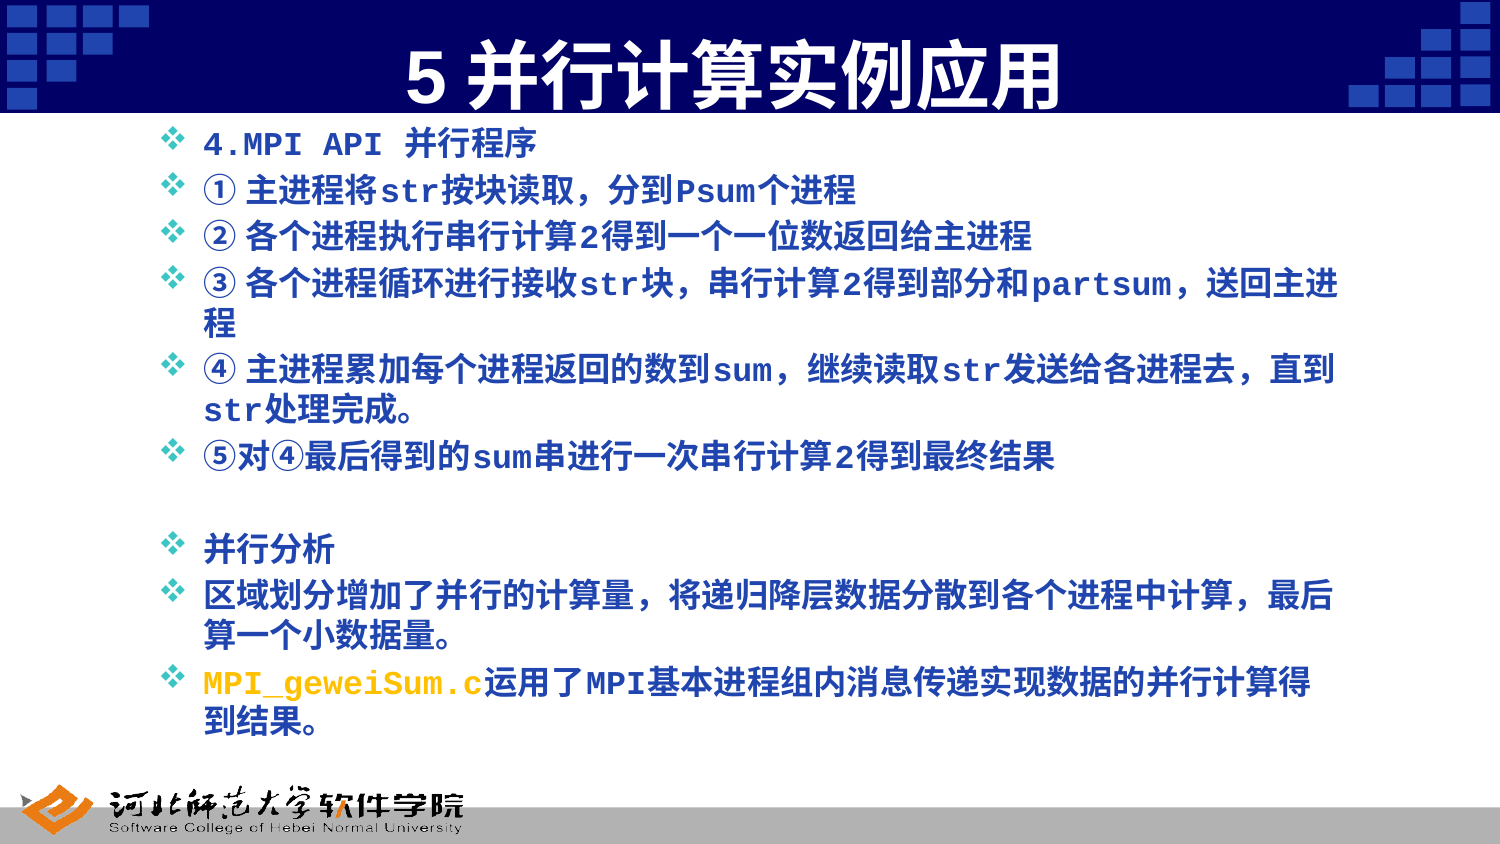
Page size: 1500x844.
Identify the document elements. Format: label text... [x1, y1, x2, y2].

title 5并行计算实例应用 [137, 39, 1350, 109]
list 4.MPI API 并行程序 ① 主进程将str按块读取，分到Psum个进程 ② 各个进程执行串行计算2得到一个一位数返回给主进程 ③ 各个进程循环进行接收str块，串行计算2得到部分和partsum，送回主进程 ④ 主进程累加每个进程返回的数到sum，继续读取str发送给各进程去，直到str处理完成。 ⑤对④最后得到的sum串进行一次串行计算2得到最终结果 并行分析 区域划分增加了并行的计算量，将递归降层数据分散到各个进程中计算，最后算一个小数据量。 MPI_geweiSum.c运用了MPI基本进程组内消息传递实现数据的并行计算得到结果。 [143, 114, 1359, 768]
picture [0, 776, 481, 844]
